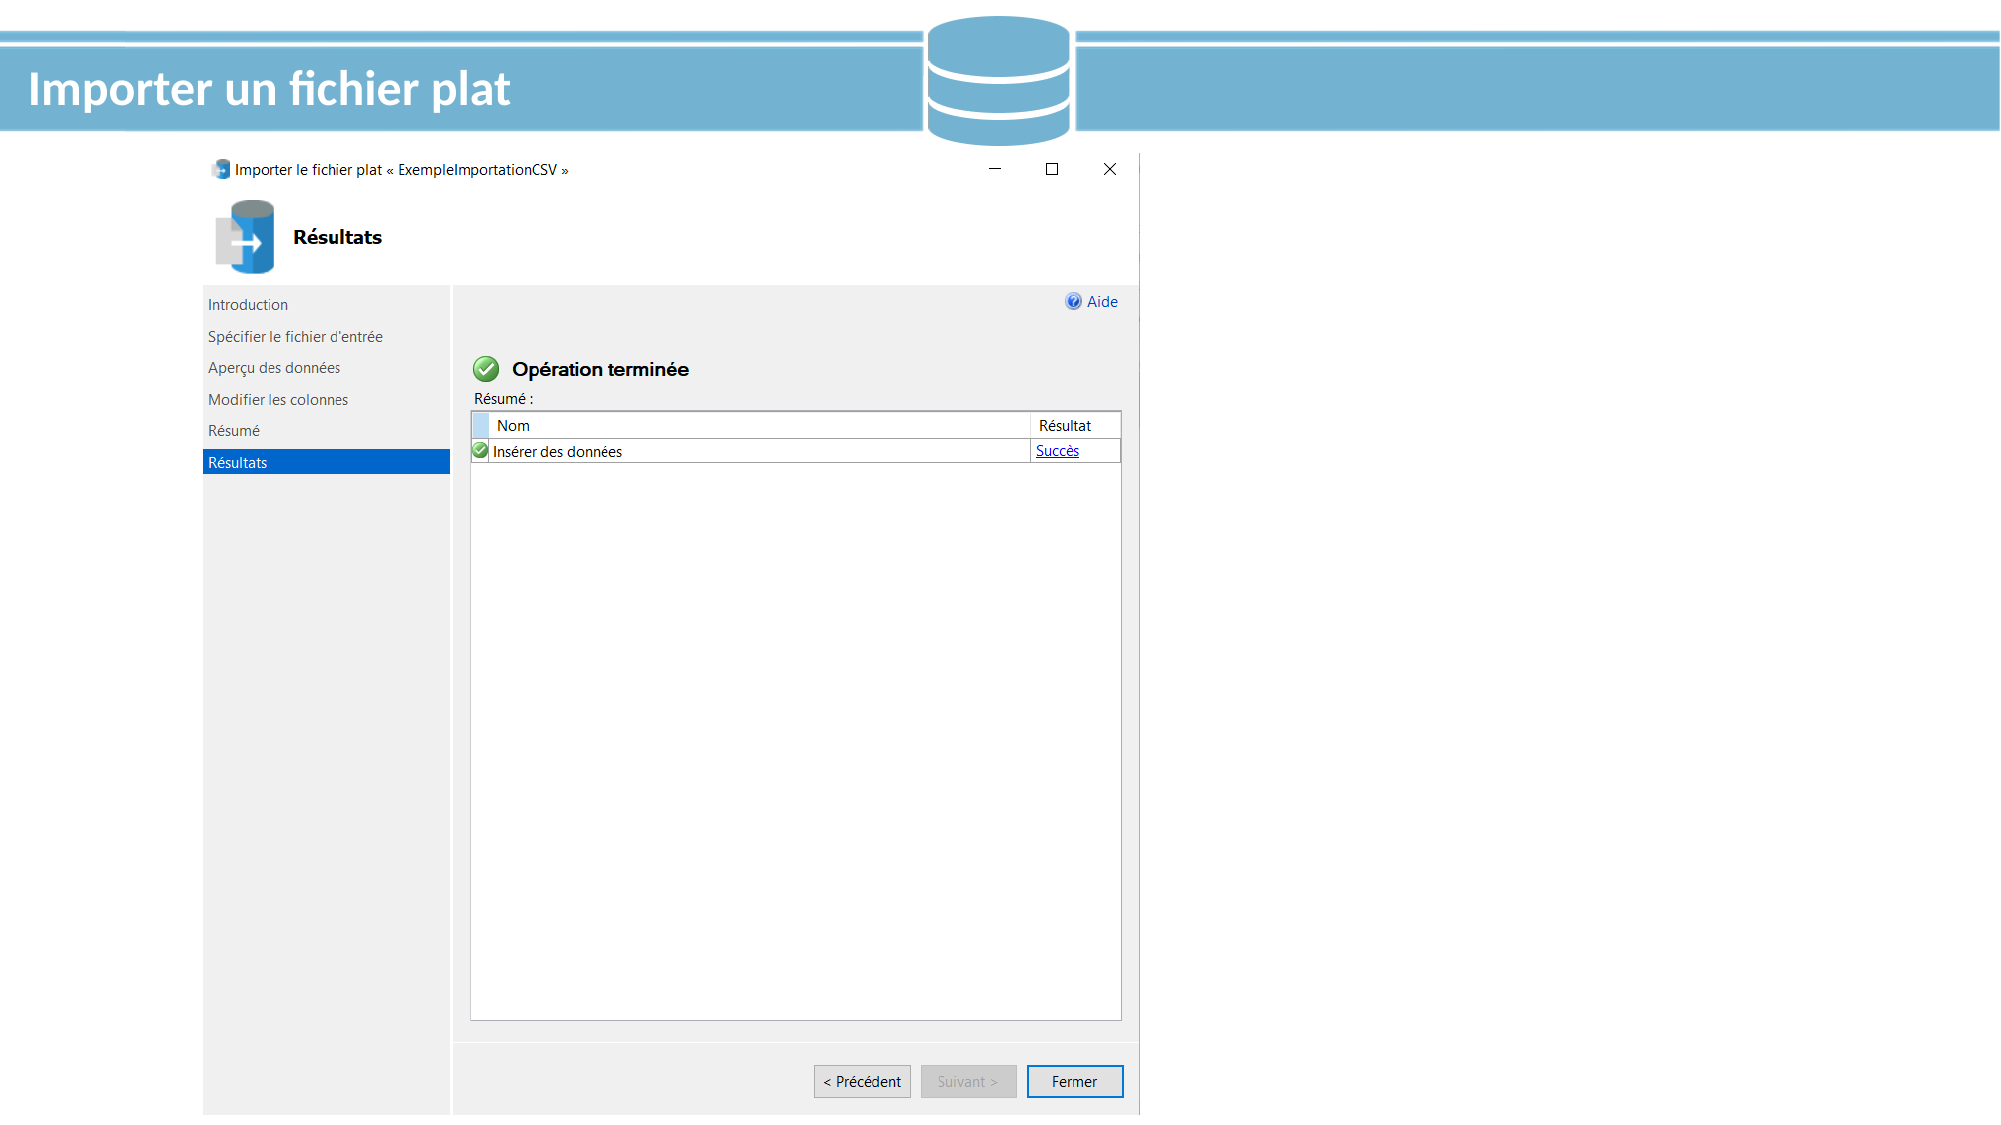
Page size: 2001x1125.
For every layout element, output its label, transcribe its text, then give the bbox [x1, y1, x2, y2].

picture [0, 3, 2000, 1115]
title Importer un fichier plat [12, 58, 913, 120]
